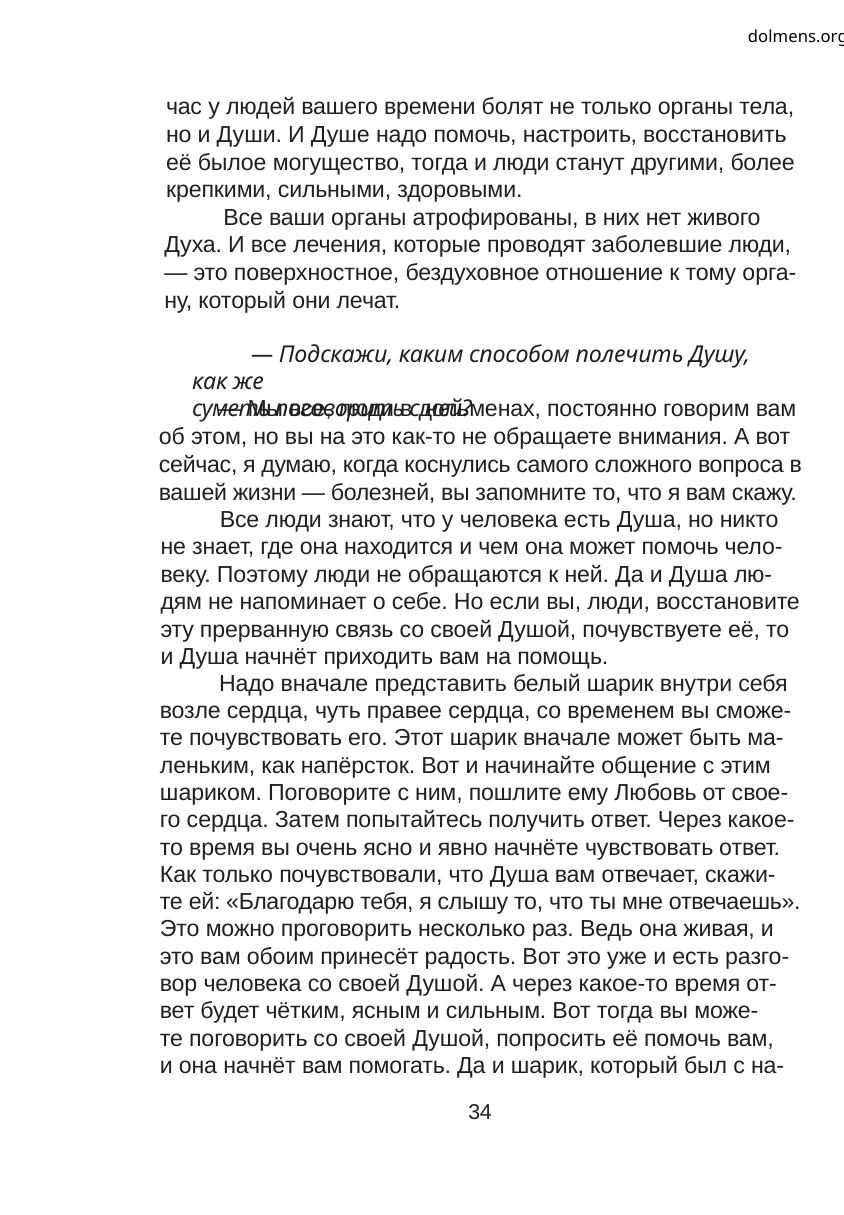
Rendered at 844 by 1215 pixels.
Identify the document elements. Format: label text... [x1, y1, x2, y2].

text_box — Подскажи, каким способом полечить Душу, как же суметь поговорить с ней? [191, 339, 769, 393]
text_box Надо вначале представить белый шарик внутри себя возле сердца, чуть правее сердца, со временем вы сможе- те почувствовать его. Этот шарик вначале может быть ма- леньким, как напёрсток. Вот и начинайте общение с этим шариком. Поговорите с ним, пошлите ему Любовь от свое- го сердца. Затем попытайтесь получить ответ. Через какое- то время вы очень ясно и явно начнёте чувствовать ответ. Как только почувствовали, что Душа вам отвечает, скажи- те ей: «Благодарю тебя, я слышу то, что ты мне отвечаешь». Это можно проговорить несколько раз. Ведь она живая, и это вам обоим принесёт радость. Вот это уже и есть разго- вор человека со своей Душой. А через какое-то время от- вет будет чётким, ясным и сильным. Вот тогда вы може- те поговорить со своей Душой, попросить её помочь вам, и она начнёт вам помогать. Да и шарик, который был с на- [160, 668, 801, 1106]
text_box Все ваши органы атрофированы, в них нет живого Духа. И все лечения, которые проводят заболевшие люди, — это поверхностное, бездуховное отношение к тому орга- ну, который они лечат. [164, 202, 797, 341]
text_box Все люди знают, что у человека есть Душа, но никто не знает, где она находится и чем она может помочь чело- веку. Поэтому люди не обращаются к ней. Да и Душа лю- дям не напоминает о себе. Но если вы, люди, восстановите эту прерванную связь со своей Душой, почувствуете её, то и Душа начнёт приходить вам на помощь. [160, 504, 800, 668]
text_box час у людей вашего времени болят не только органы тела, но и Души. И Душе надо помочь, настроить, восстановить её былое могущество, тогда и люди станут другими, более крепкими, сильными, здоровыми. [165, 91, 795, 202]
text_box dolmens.org [747, 27, 844, 66]
text_box — Мы все, люди в дольменах, постоянно говорим вам об этом, но вы на это как-то не обращаете внимания. А вот сейчас, я думаю, когда коснулись самого сложного вопроса в вашей жизни — болезней, вы запомните то, что я вам скажу. [158, 393, 802, 533]
text_box 34 [468, 1097, 493, 1151]
